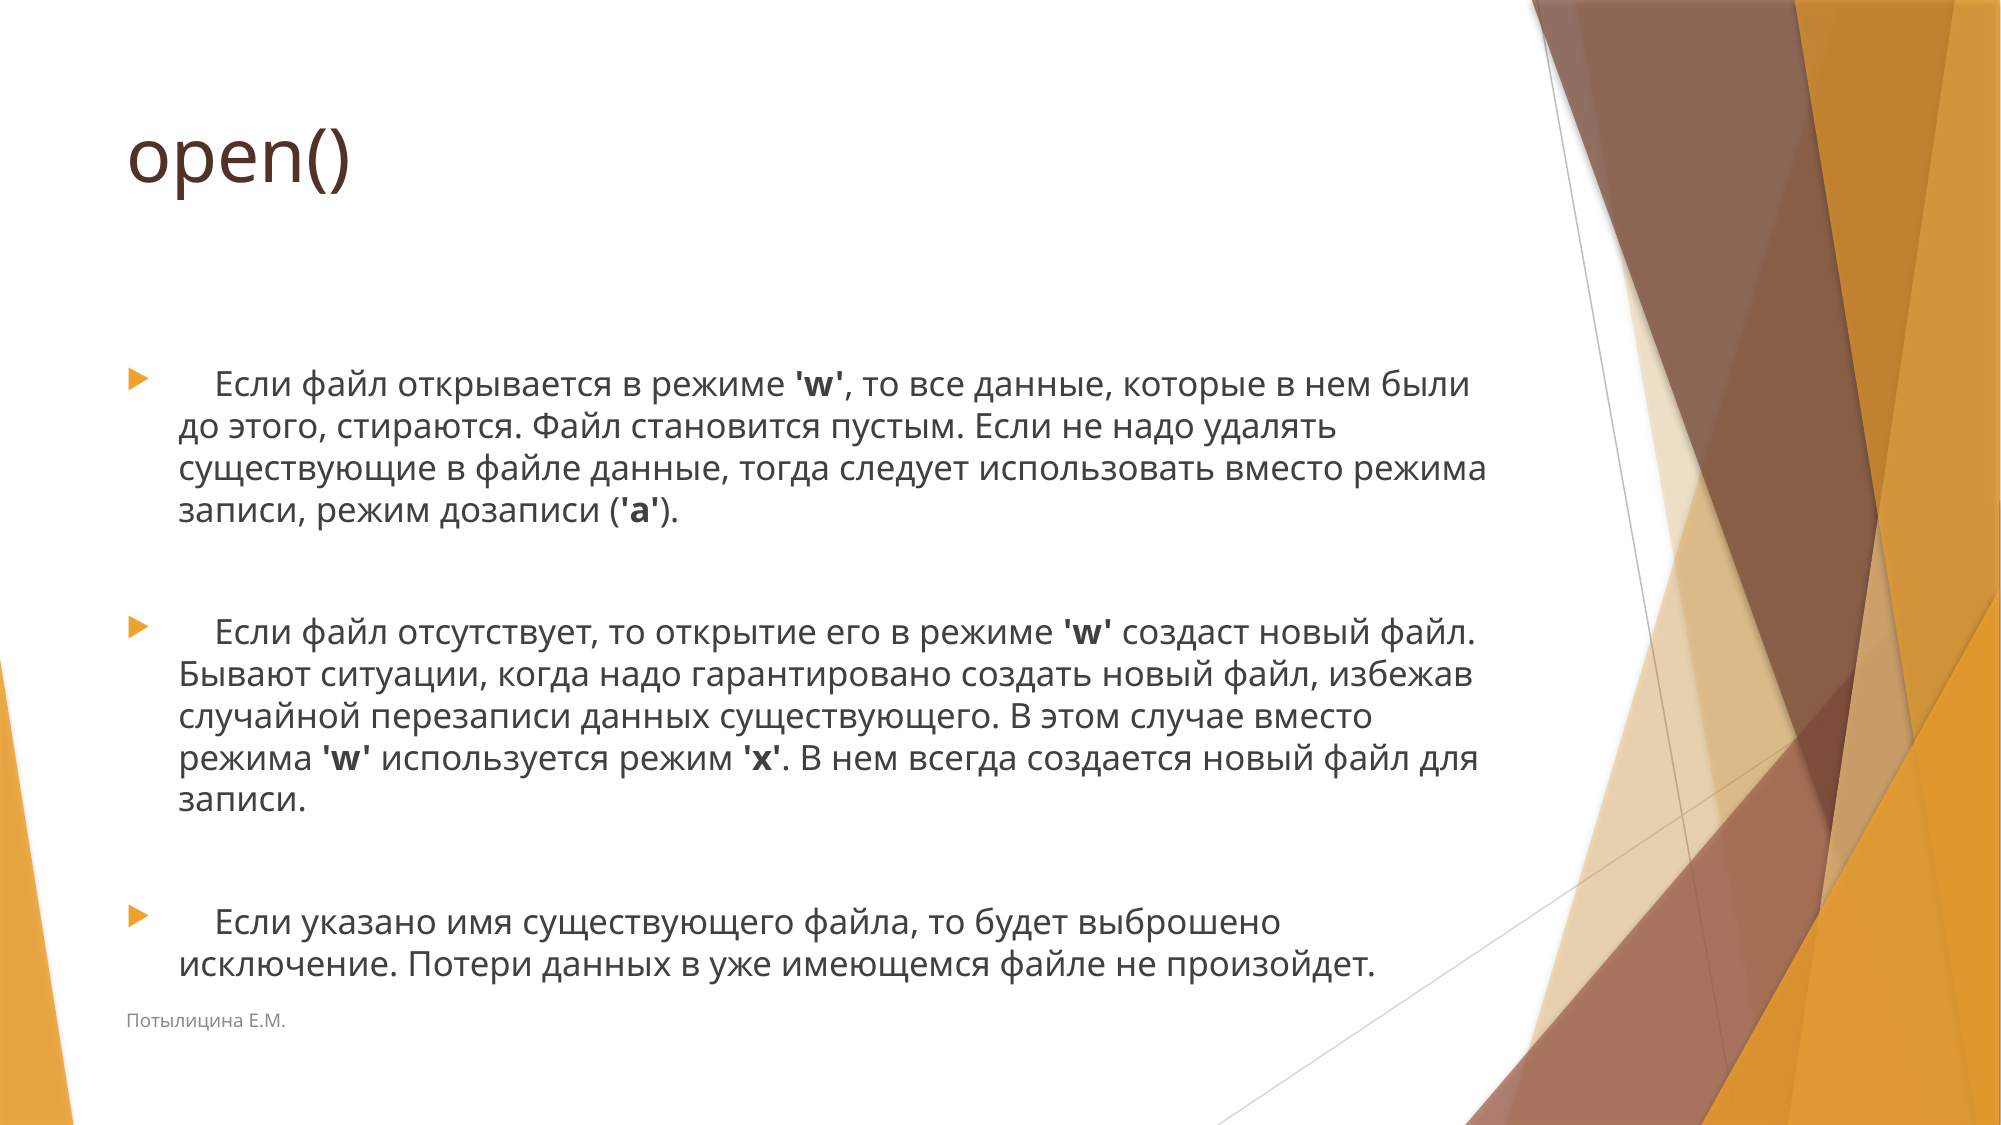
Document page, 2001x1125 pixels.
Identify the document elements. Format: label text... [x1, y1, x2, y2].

title open() [111, 99, 1522, 317]
list Если файл открывается в режиме 'w', то все данные, которые в нем были до этого, стираются. Файл становится пустым. Если не надо удалять существующие в файле данные, тогда следует использовать вместо режима записи, режим дозаписи ('a'). Если файл отсутствует, то открытие его в режиме 'w' создаст новый файл. Бывают ситуации, когда надо гарантировано создать новый файл, избежав случайной перезаписи данных существующего. В этом случае вместо режима 'w' используется режим 'x'. В нем всегда создается новый файл для записи. Если указано имя существующего файла, то будет выброшено исключение. Потери данных в уже имеющемся файле не произойдет. [111, 354, 1522, 992]
footer Потылицина Е.М. [111, 991, 1145, 1051]
